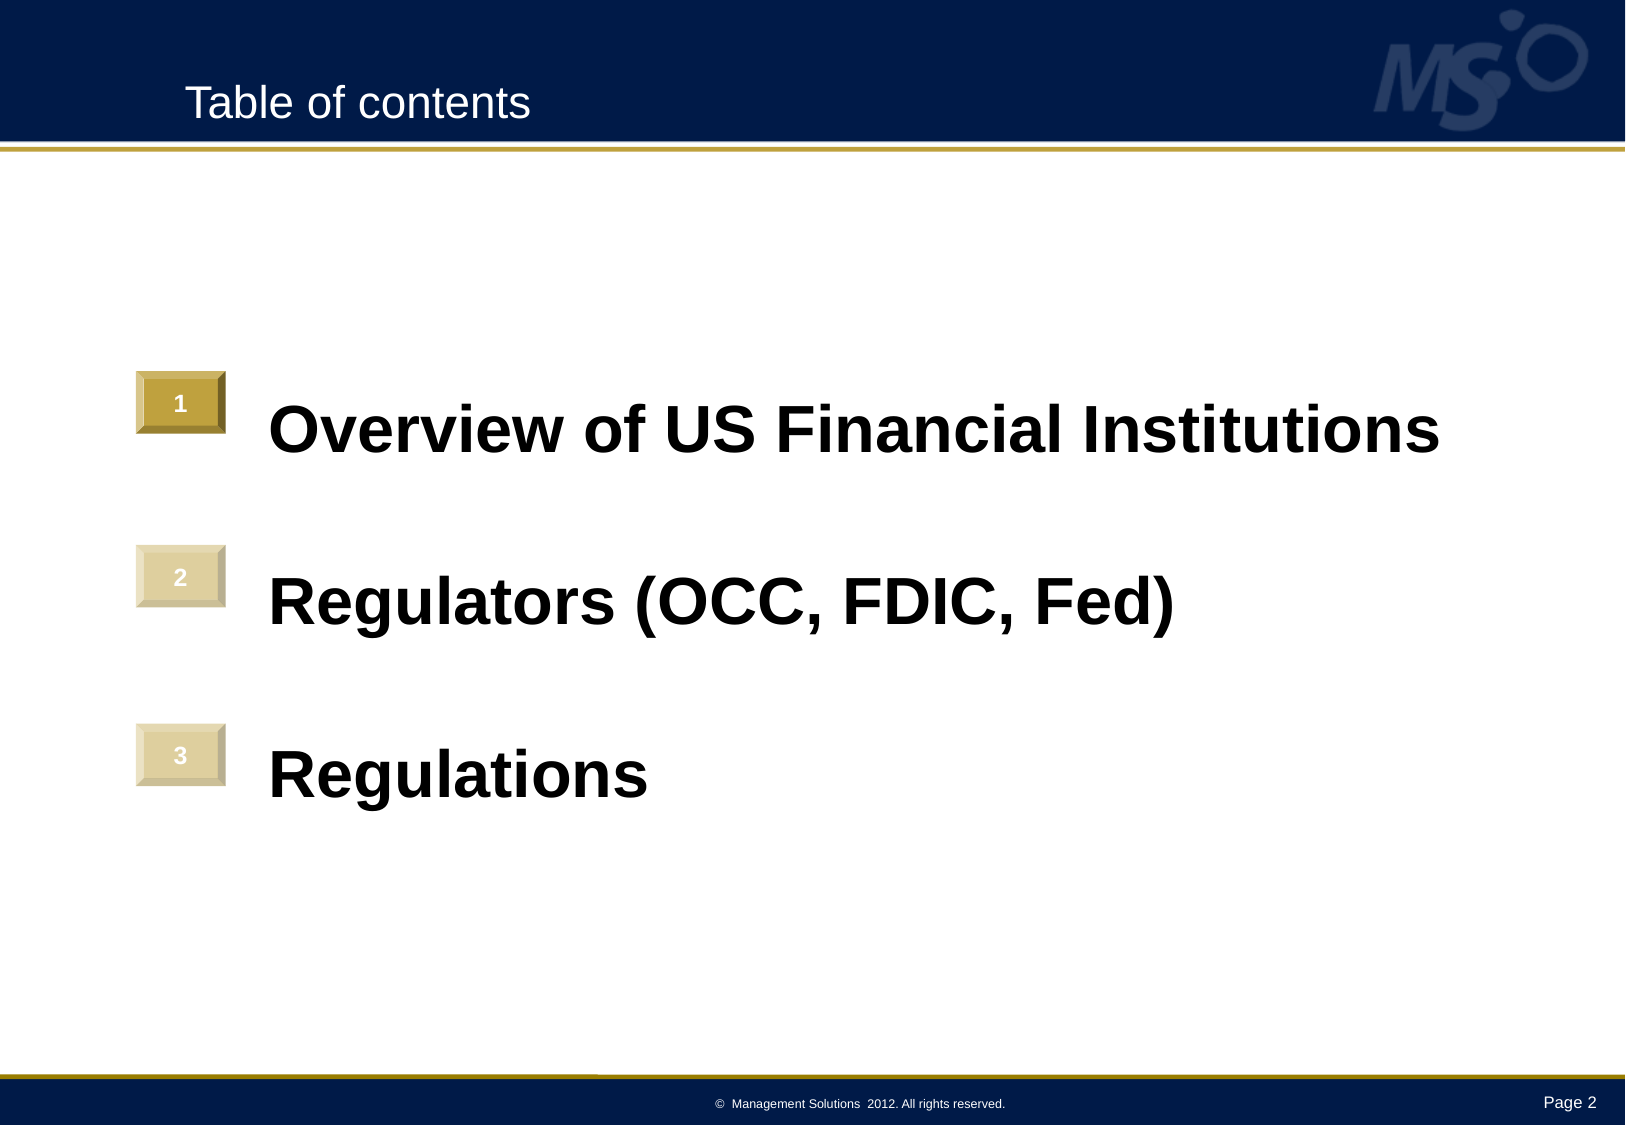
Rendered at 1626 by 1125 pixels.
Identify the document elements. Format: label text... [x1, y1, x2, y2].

text_box 1 [135, 371, 226, 434]
text_box Overview of US Financial Institutions Regulators (OCC, FDIC, Fed) Regulations [253, 298, 1625, 892]
text_box 3 [135, 723, 226, 787]
title Table of contents [169, 0, 1570, 136]
text_box 2 [135, 544, 226, 608]
picture [0, 0, 1626, 143]
